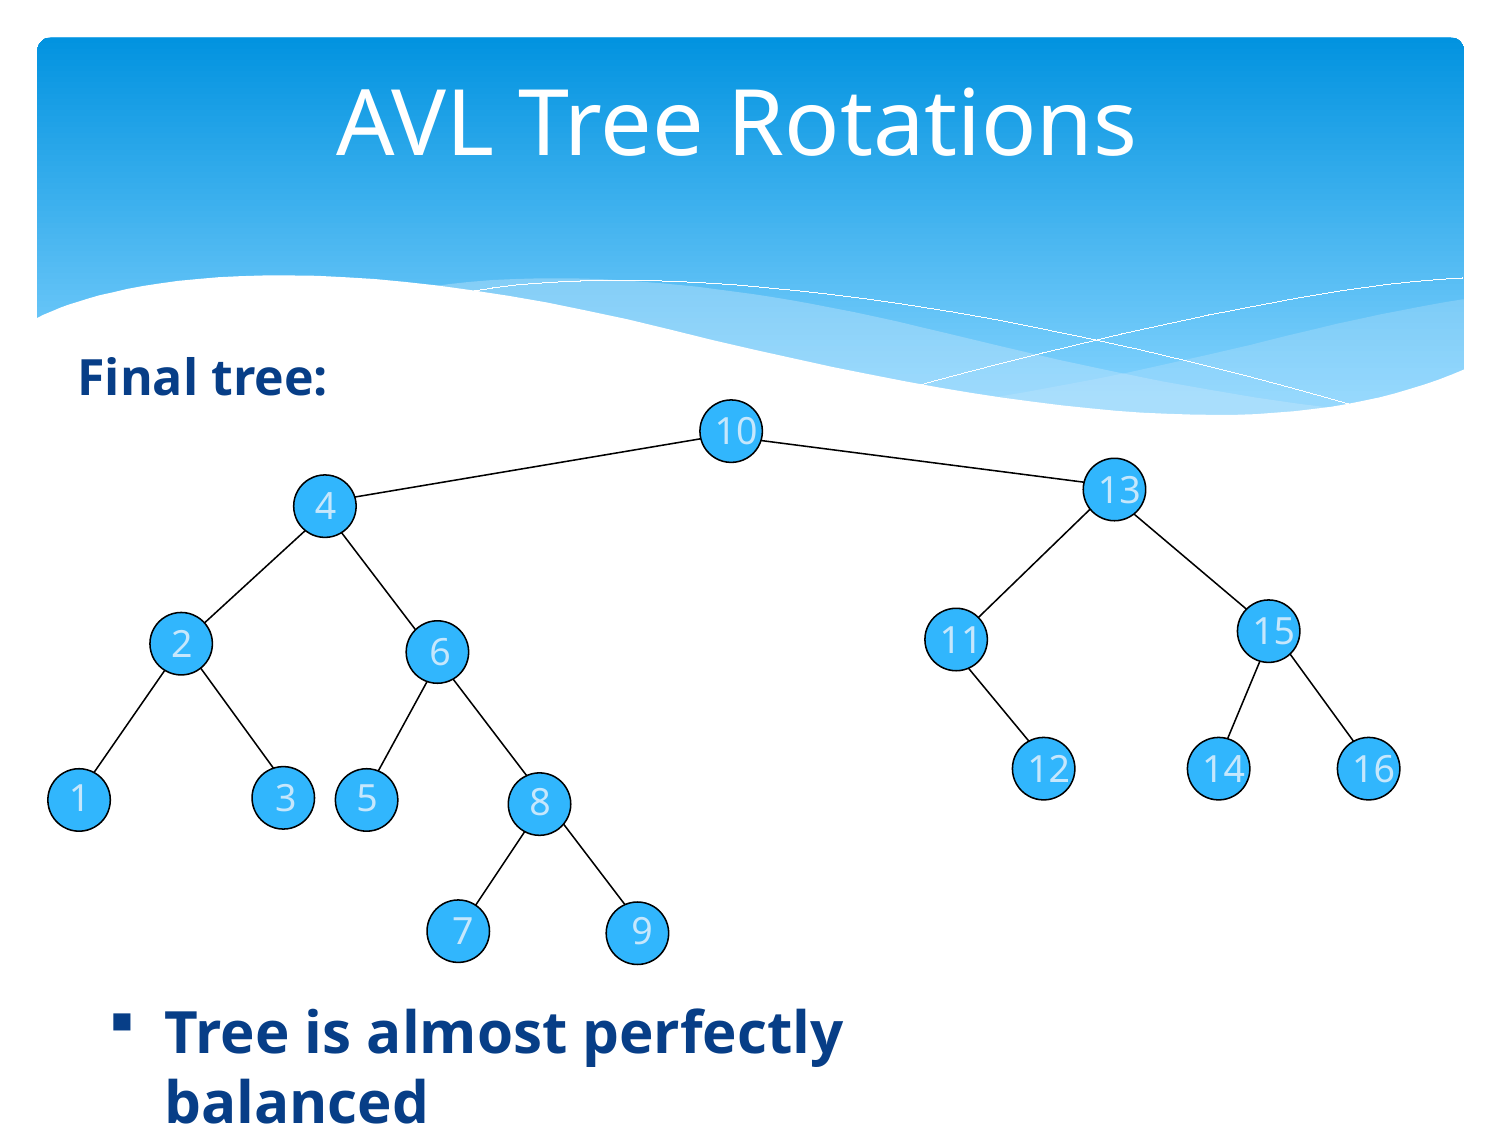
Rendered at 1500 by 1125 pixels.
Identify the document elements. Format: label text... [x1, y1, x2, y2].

text_box [63, 827, 95, 832]
list Final tree: [62, 337, 638, 438]
text_box [252, 777, 260, 819]
text_box 7 [437, 899, 513, 960]
title AVL Tree Rotations [99, 24, 1375, 213]
text_box [351, 827, 383, 832]
text_box 6 [414, 620, 490, 681]
text_box 2 [156, 612, 232, 673]
text_box 8 [514, 770, 590, 831]
text_box 14 [1187, 737, 1263, 798]
text_box 1 [54, 766, 130, 827]
text_box [523, 831, 556, 836]
text_box [293, 488, 299, 524]
text_box [149, 625, 156, 663]
text_box 11 [924, 608, 1000, 668]
text_box 13 [1083, 458, 1159, 518]
text_box [47, 781, 54, 819]
text_box Tree is almost perfectly balanced [93, 987, 1113, 1088]
text_box 12 [1012, 737, 1088, 798]
text_box 3 [260, 766, 336, 827]
text_box [335, 782, 341, 818]
text_box [406, 631, 414, 673]
text_box [606, 910, 616, 956]
text_box 10 [699, 399, 775, 460]
text_box [508, 786, 514, 823]
text_box [621, 960, 654, 965]
text_box 9 [616, 899, 692, 960]
text_box 5 [341, 766, 417, 827]
text_box 4 [299, 474, 375, 535]
text_box 15 [1237, 599, 1313, 660]
text_box [427, 908, 437, 955]
text_box 16 [1337, 737, 1413, 798]
